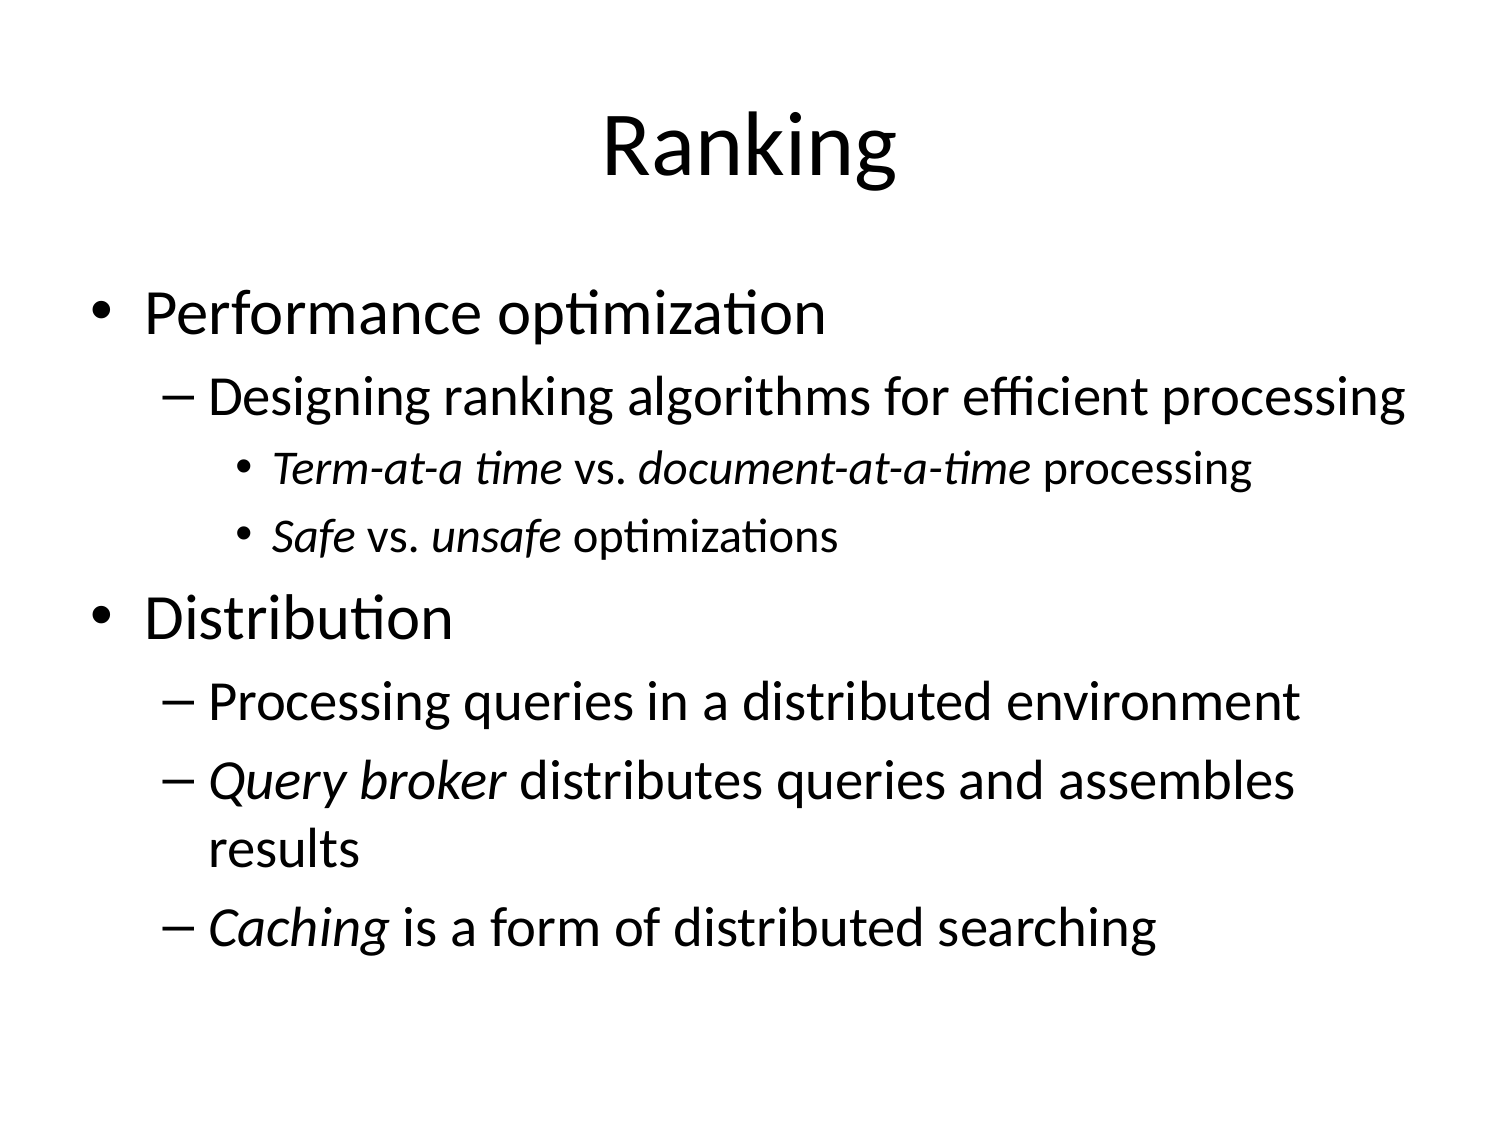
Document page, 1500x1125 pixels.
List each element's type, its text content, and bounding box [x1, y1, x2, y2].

list Performance optimization Designing ranking algorithms for efficient processing Term-at-a time vs. document-at-a-time processing Safe vs. unsafe optimizations Distribution Processing queries in a distributed environment Query broker distributes queries and assembles results Caching is a form of distributed searching [75, 262, 1425, 1038]
title Ranking [75, 45, 1425, 233]
